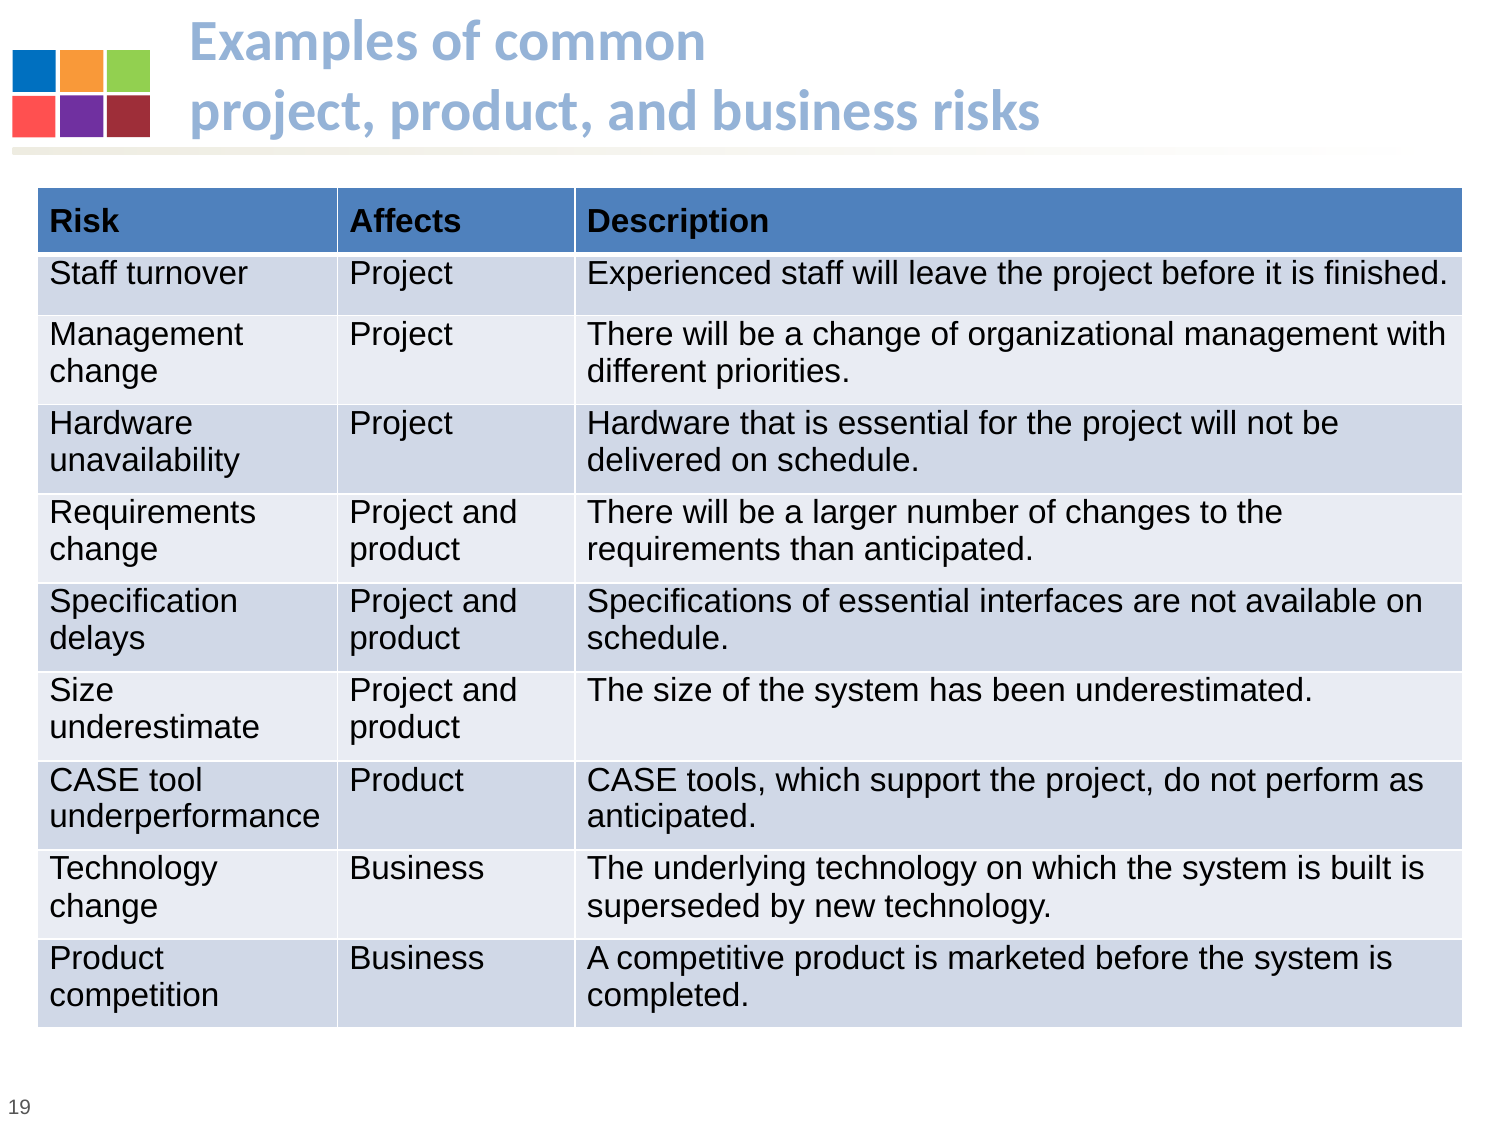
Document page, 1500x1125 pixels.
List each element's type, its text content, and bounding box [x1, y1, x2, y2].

table_cell Requirements change [38, 495, 337, 582]
table_cell Technology change [38, 851, 337, 938]
table_cell CASE tool underperformance [38, 762, 337, 849]
table_cell Specifications of essential interfaces are not available on schedule. [576, 584, 1462, 671]
table_cell Project and product [338, 495, 574, 582]
table_cell Hardware that is essential for the project will not be delivered on schedule. [576, 405, 1462, 493]
table_cell There will be a larger number of changes to the requirements than anticipated. [576, 495, 1462, 582]
table_cell Business [338, 940, 574, 1027]
table_cell Specification delays [38, 584, 337, 671]
table_cell Project [338, 316, 574, 404]
table_cell Product competition [38, 940, 337, 1027]
table_cell Size underestimate [38, 673, 337, 760]
table_cell A competitive product is marketed before the system is completed. [576, 940, 1462, 1027]
table_cell Staff turnover [38, 257, 337, 315]
table_cell Business [338, 851, 574, 938]
table_cell There will be a change of organizational management with different priorities. [576, 316, 1462, 404]
table_cell Project and product [338, 584, 574, 671]
table_header Description [576, 188, 1462, 252]
table_cell Project and product [338, 673, 574, 760]
table_cell Management change [38, 316, 337, 404]
title Examples of common project, product, and business risks [174, 47, 1475, 150]
table_cell Project [338, 257, 574, 315]
table_cell The size of the system has been underestimated. [576, 673, 1462, 760]
table_cell Hardware unavailability [38, 405, 337, 493]
table_cell The underlying technology on which the system is built is superseded by new technology. [576, 851, 1462, 938]
table_header Affects [338, 188, 574, 252]
table_cell Project [338, 405, 574, 493]
table_cell Product [338, 762, 574, 849]
table_cell Experienced staff will leave the project before it is finished. [576, 257, 1462, 315]
table_header Risk [38, 188, 337, 252]
table_cell CASE tools, which support the project, do not perform as anticipated. [576, 762, 1462, 849]
